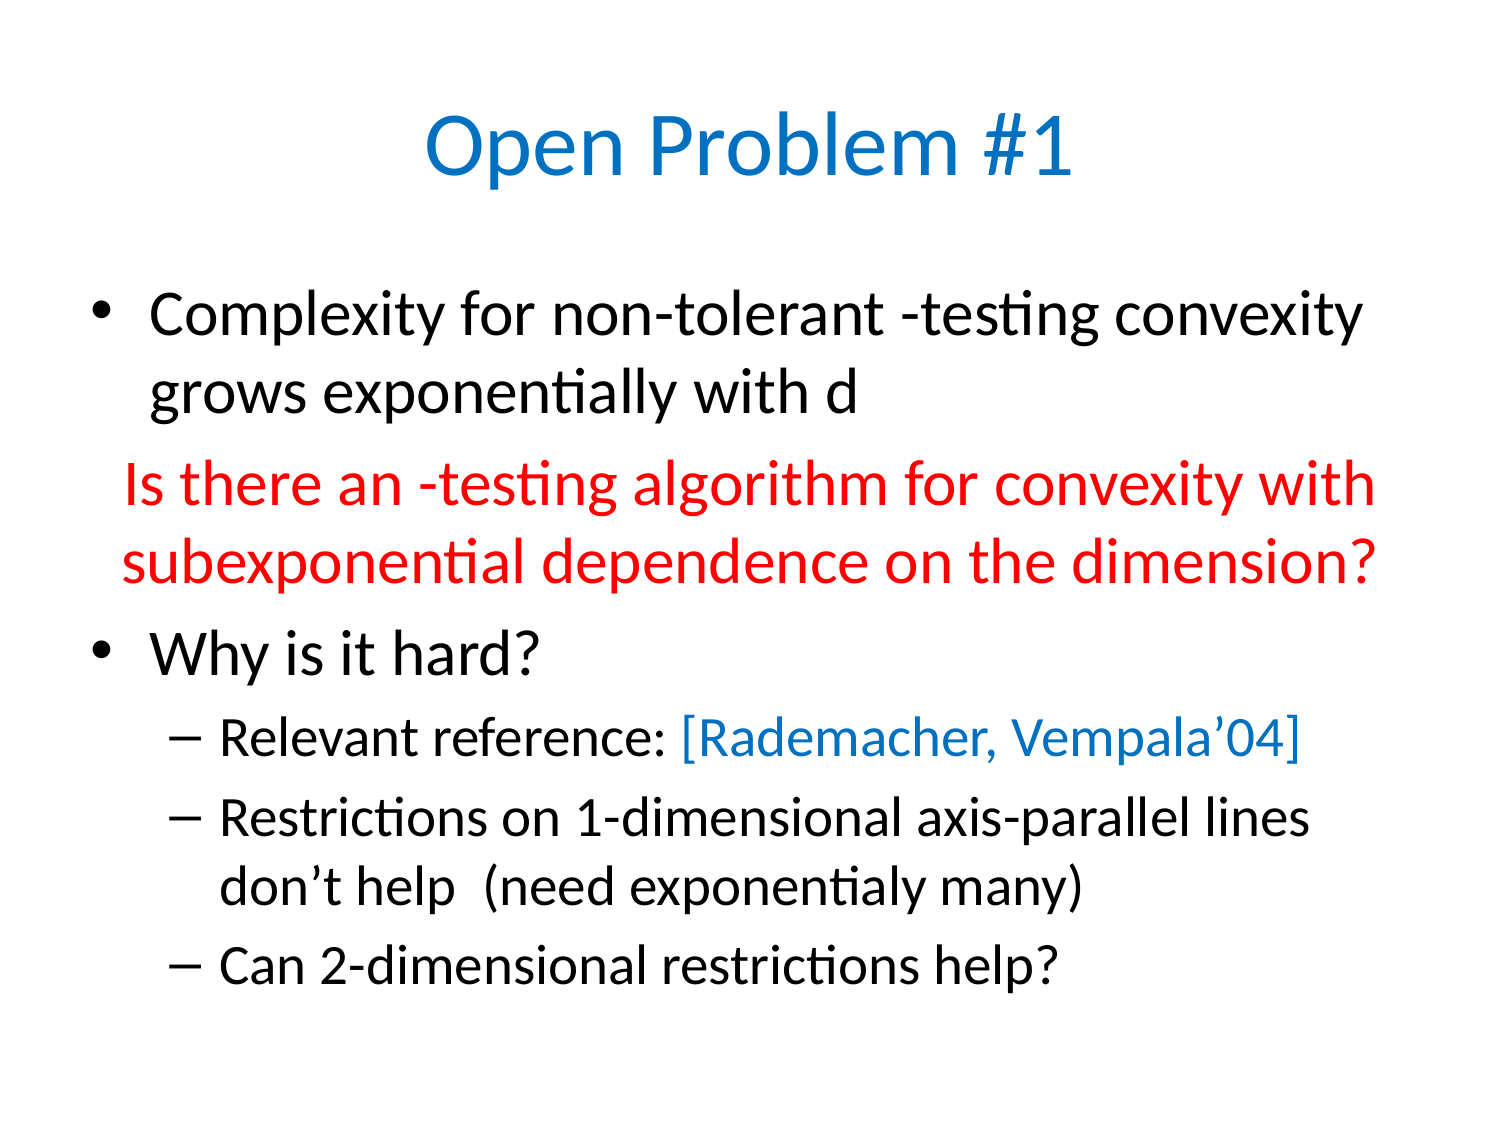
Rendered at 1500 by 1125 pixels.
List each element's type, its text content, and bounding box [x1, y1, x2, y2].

title Open Problem #1 [75, 45, 1425, 233]
